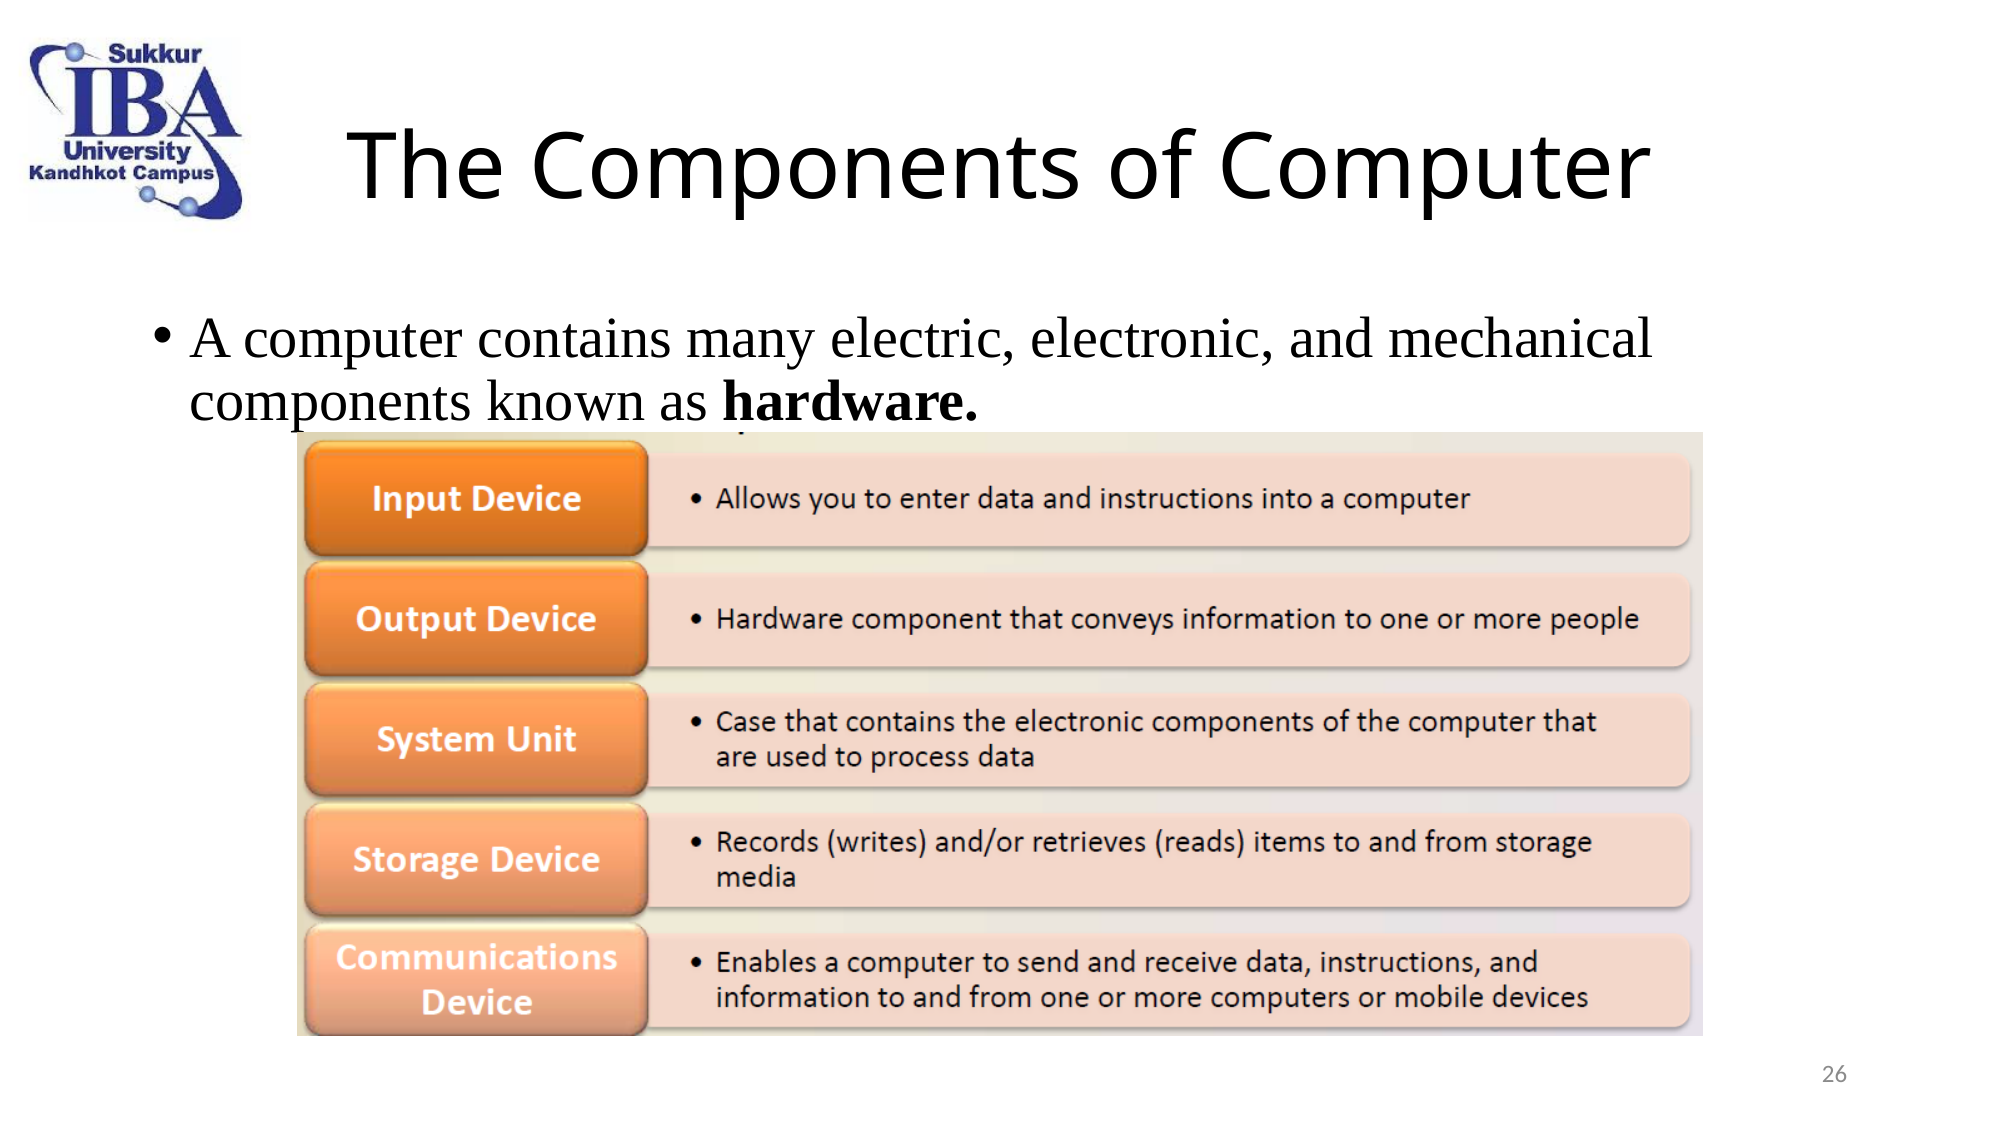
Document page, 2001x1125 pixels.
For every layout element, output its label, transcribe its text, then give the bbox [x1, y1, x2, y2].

list A computer contains many electric, electronic, and mechanical components known as hardware. [137, 299, 1863, 1014]
slide_number 26 [1412, 1042, 1863, 1103]
picture [297, 432, 1703, 1036]
title The Components of Computer [137, 59, 1863, 278]
picture [0, 0, 271, 271]
